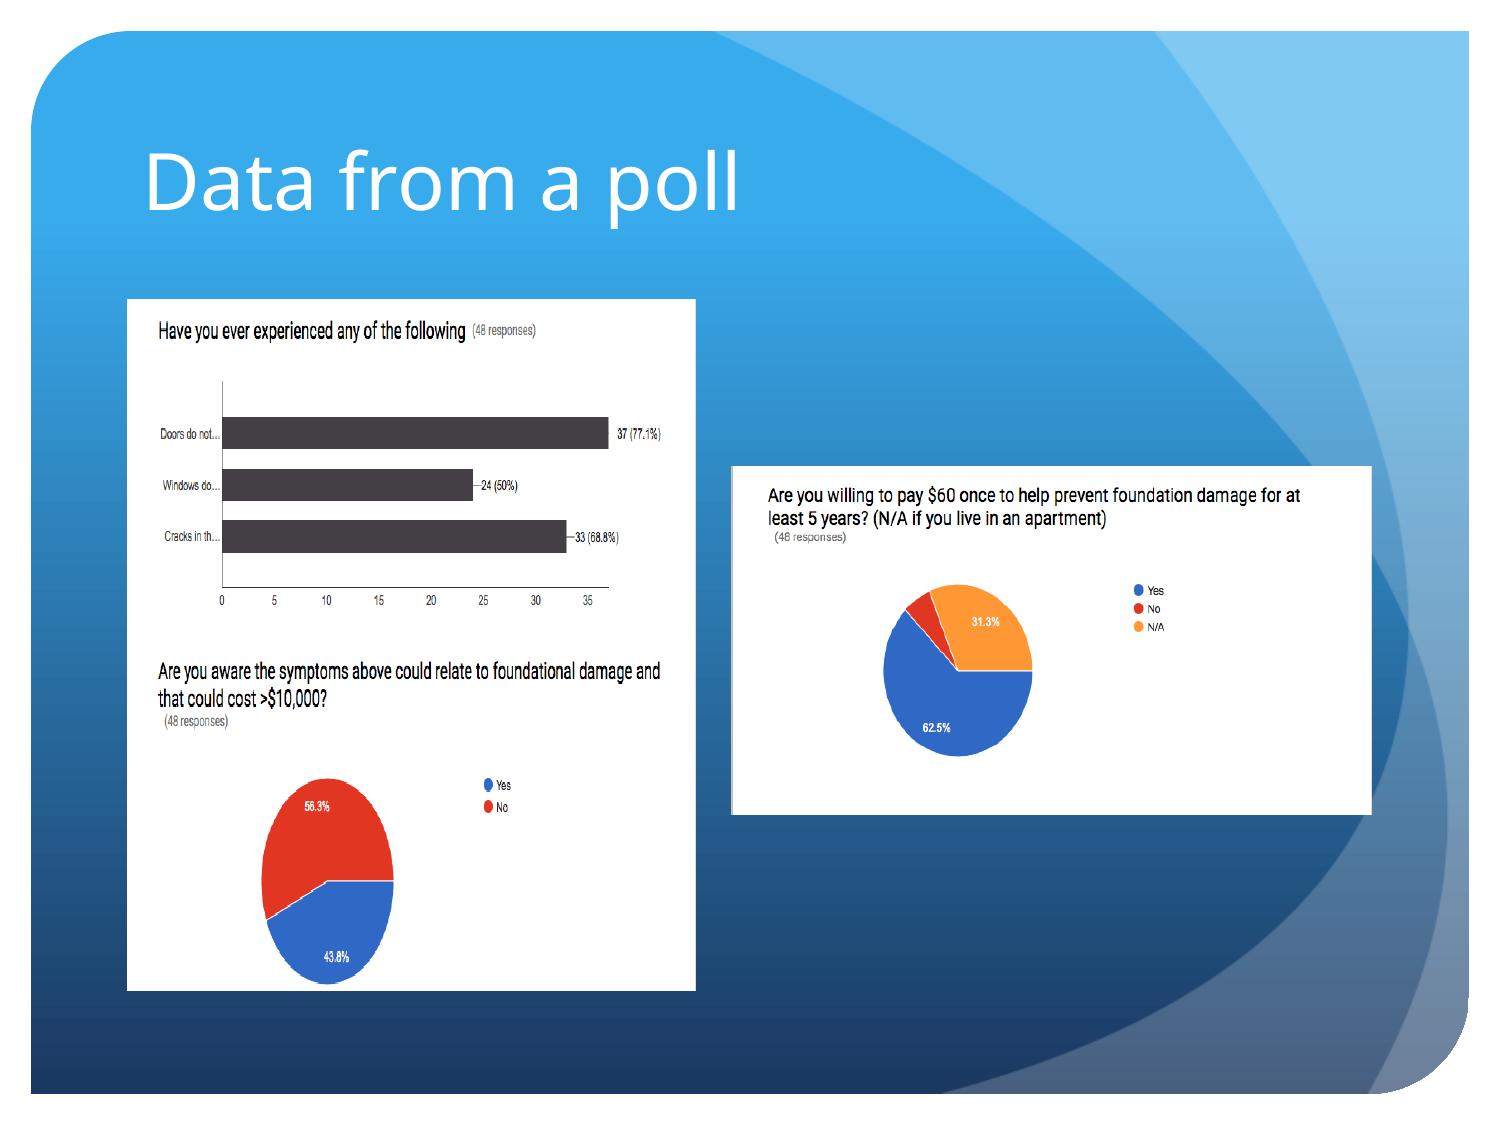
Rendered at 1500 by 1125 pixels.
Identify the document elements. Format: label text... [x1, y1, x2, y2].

picture [24, 30, 1473, 1094]
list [127, 299, 1373, 991]
title Data from a poll [127, 62, 1372, 234]
